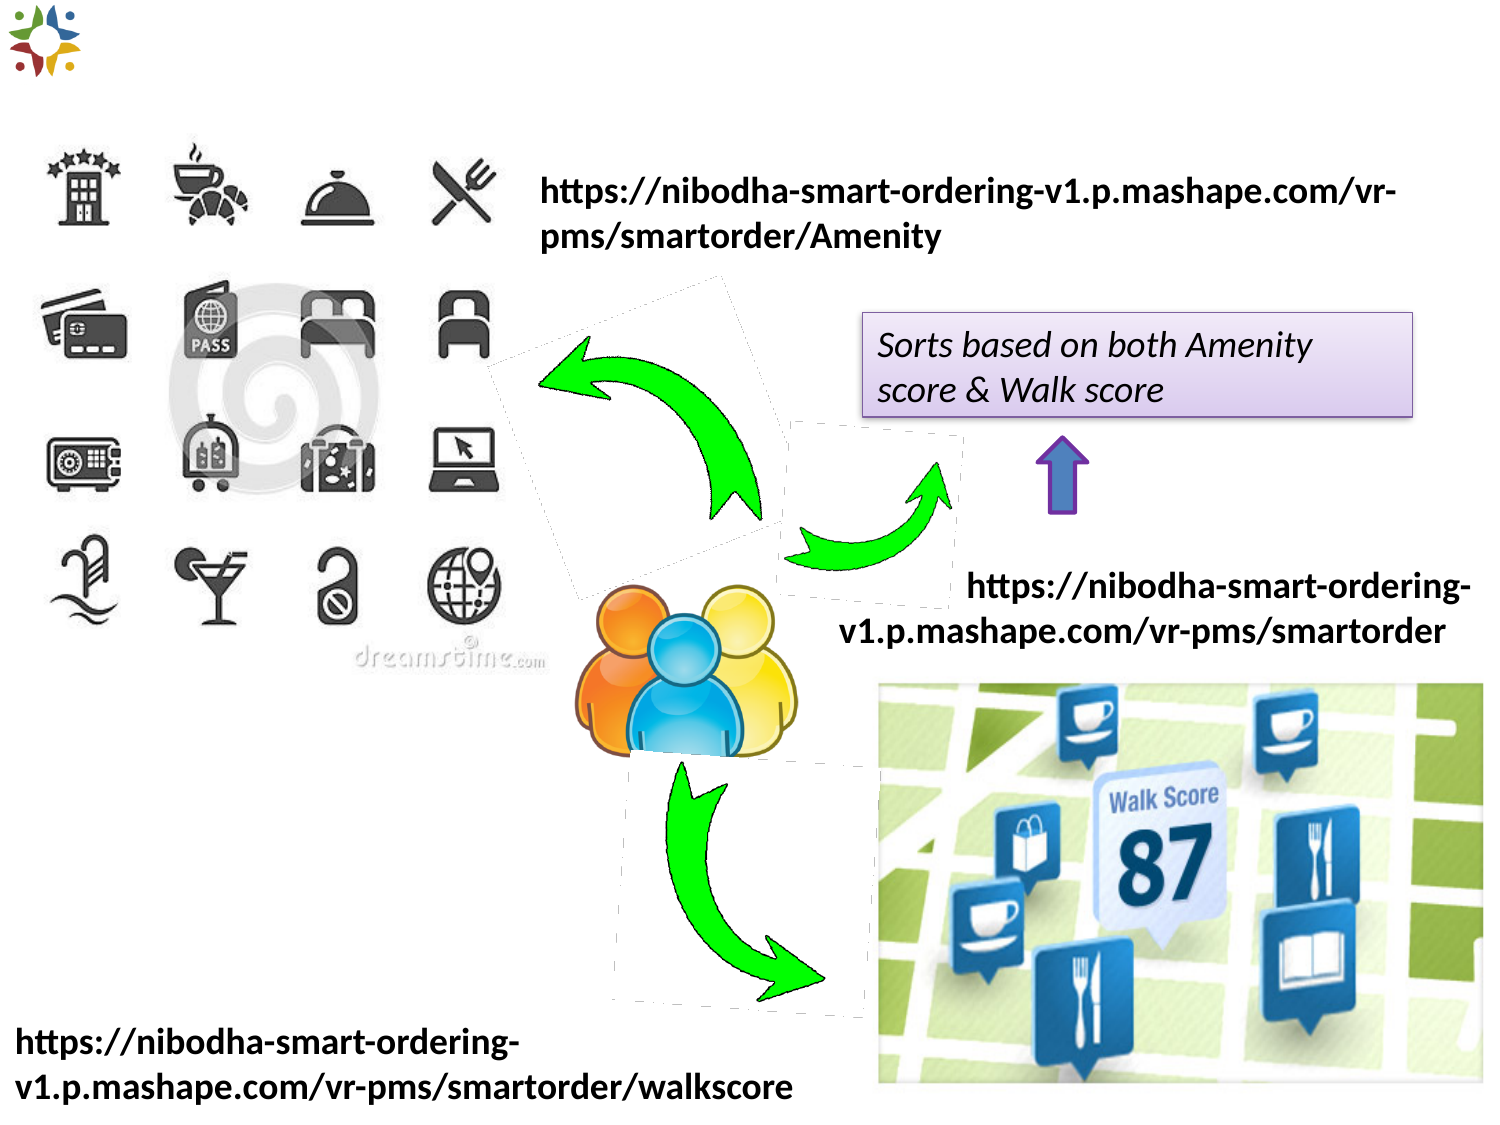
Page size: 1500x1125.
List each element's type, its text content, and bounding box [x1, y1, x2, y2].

text_box https://nibodha-smart-ordering-v1.p.mashape.com/vr-pms/smartorder/Amenity [554, 158, 1475, 263]
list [549, 569, 828, 817]
text_box Sorts based on both Amenity score & Walk score [862, 312, 1413, 418]
picture [0, 0, 88, 88]
picture [612, 664, 1500, 1104]
picture [0, 99, 964, 676]
text_box [1035, 435, 1090, 515]
text_box https://nibodha-smart-ordering-v1.p.mashape.com/vr-pms/smartorder/walkscore [0, 1009, 840, 1115]
text_box https://nibodha-smart-ordering-v1.p.mashape.com/vr-pms/smartorder [832, 553, 1500, 659]
